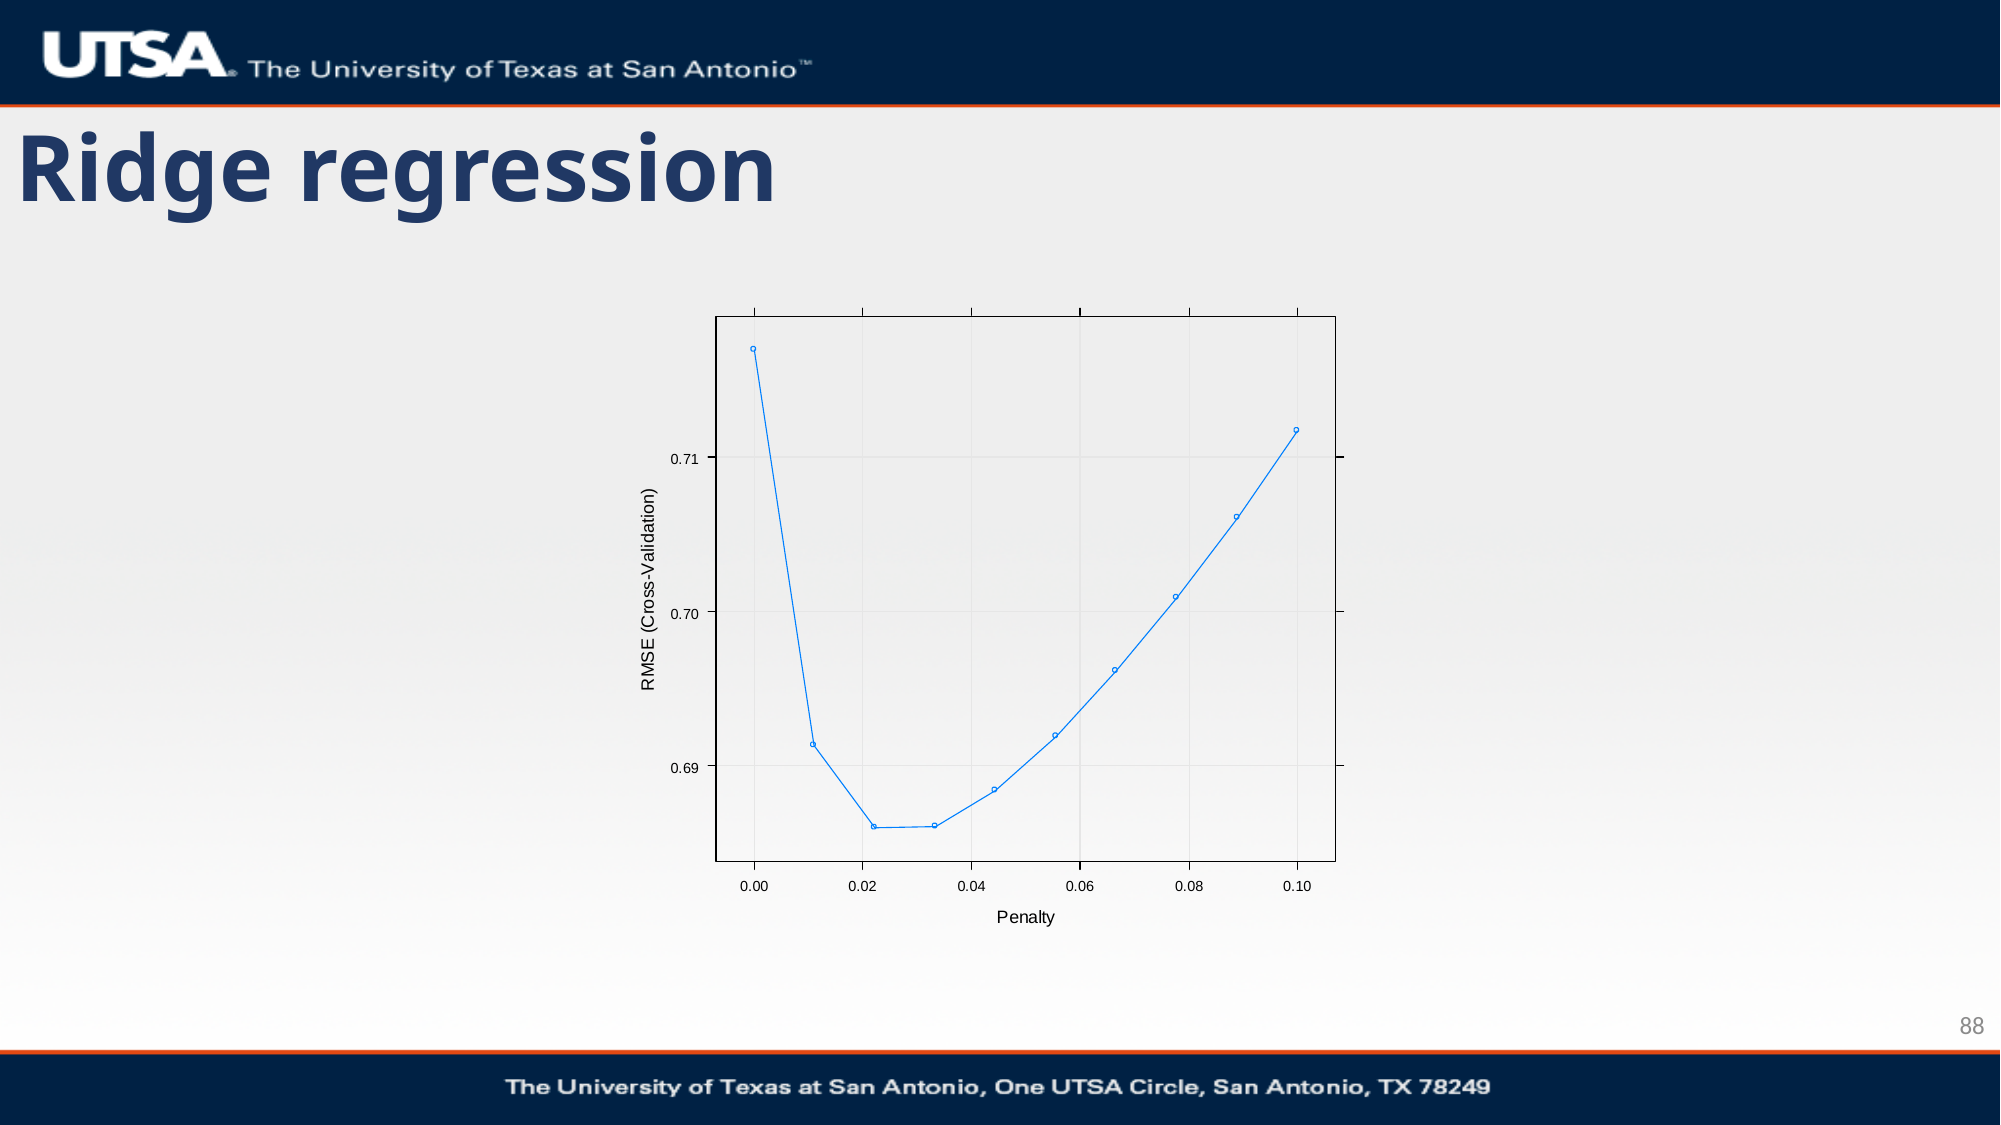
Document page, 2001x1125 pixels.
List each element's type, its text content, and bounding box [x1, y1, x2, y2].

picture [0, 234, 2000, 1125]
slide_number 88 [1550, 994, 2000, 1055]
picture [0, 0, 2000, 109]
title Ridge regression [0, 109, 2000, 234]
